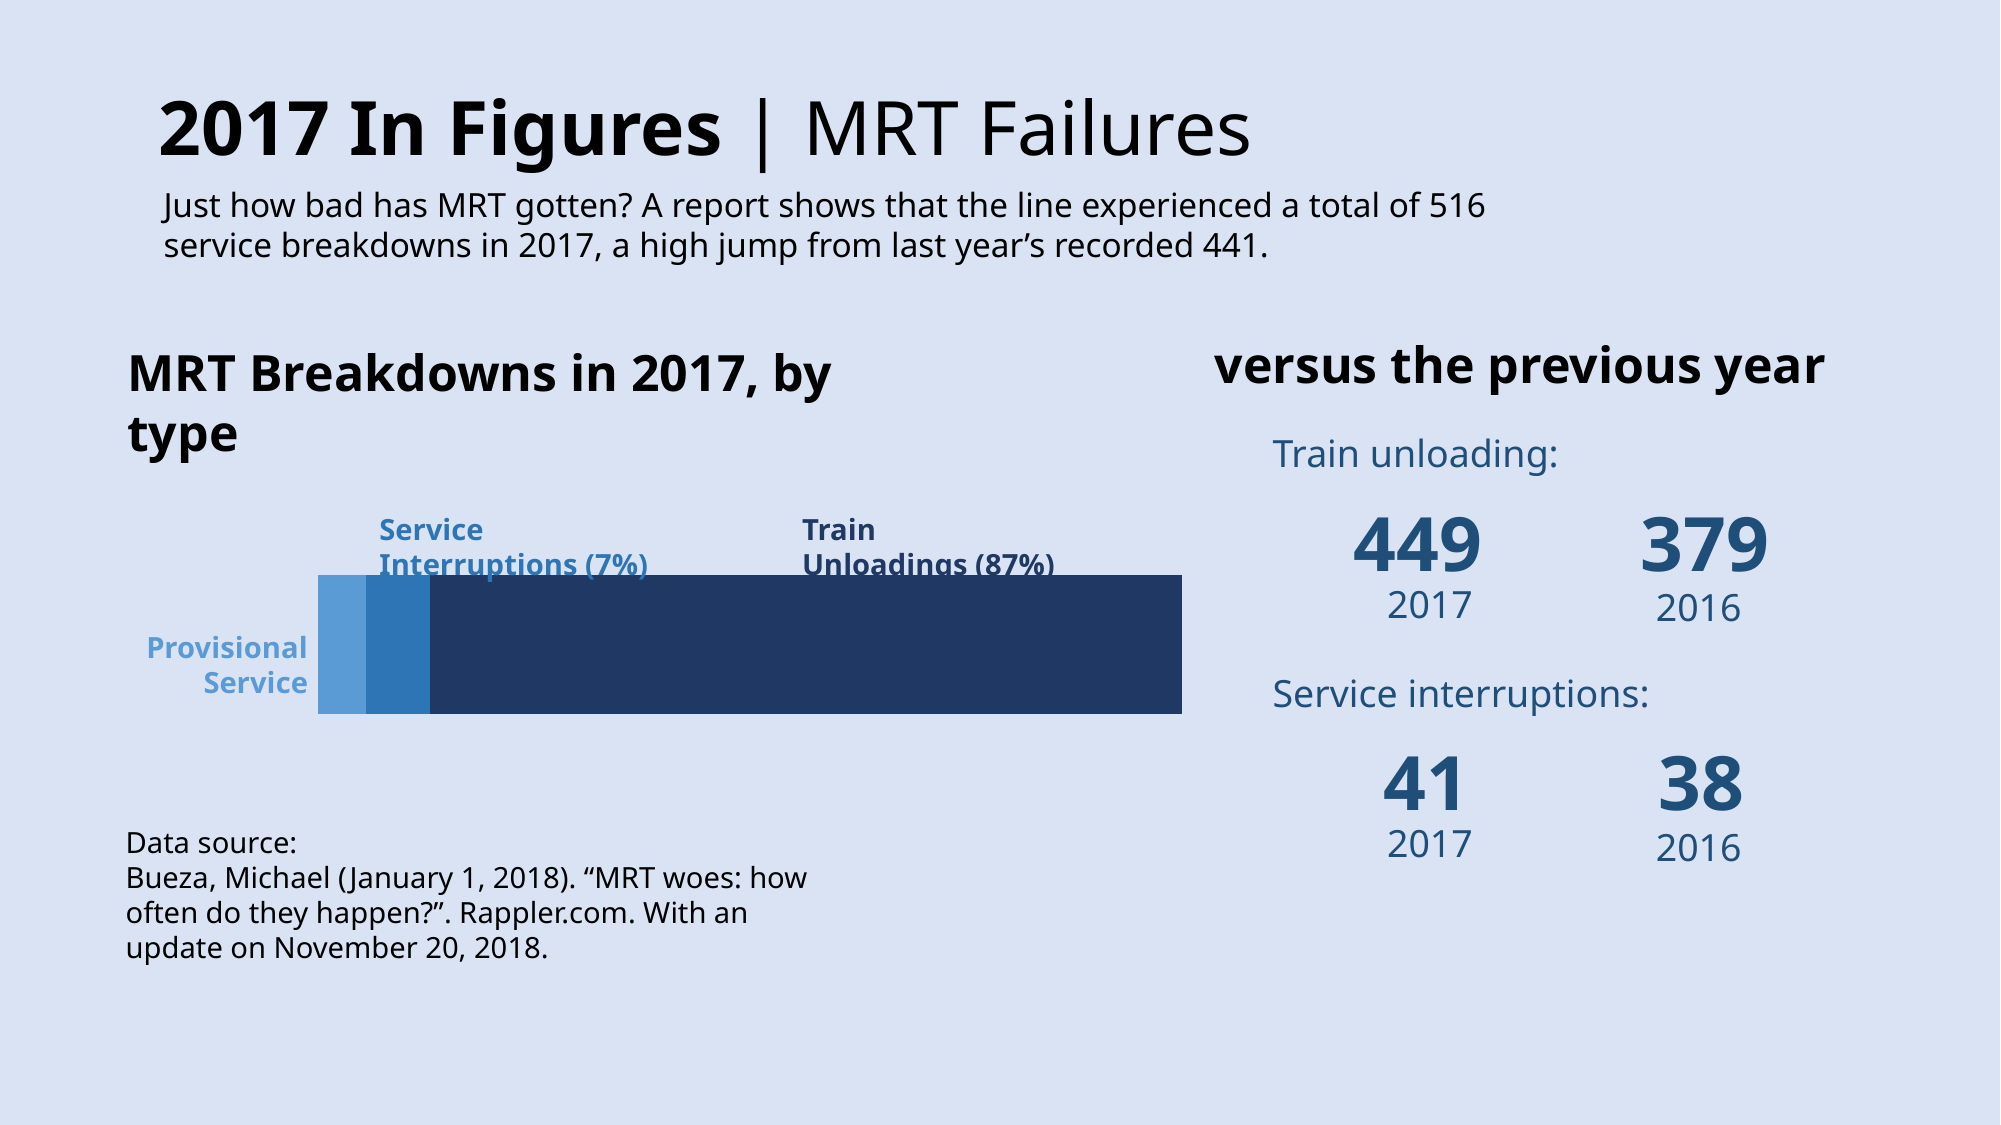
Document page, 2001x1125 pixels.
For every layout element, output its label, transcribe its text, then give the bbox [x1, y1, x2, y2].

text_box Service interruptions: [1257, 662, 1759, 723]
text_box Just how bad has MRT gotten? A report shows that the line experienced a total of 516 service breakdowns in 2017, a high jump from last year’s recorded 441. [148, 177, 1521, 272]
text_box Provisional Service [112, 622, 299, 708]
text_box Train Unloadings (87%) [787, 503, 1127, 571]
text_box 2017 [1339, 812, 1521, 873]
text_box Train unloading: [1257, 423, 1626, 483]
text_box 449 [1339, 488, 1567, 594]
chart [299, 571, 1200, 718]
text_box versus the previous year [1199, 325, 1936, 401]
text_box 38 [1644, 728, 1871, 834]
text_box 2016 [1607, 816, 1790, 877]
text_box MRT Breakdowns in 2017, by type [112, 334, 848, 470]
text_box 41 [1312, 728, 1540, 834]
text_box 2017 In Figures | MRT Failures [143, 72, 1548, 178]
text_box Service Interruptions (7%) [364, 503, 684, 571]
text_box 2016 [1607, 577, 1790, 637]
text_box Data source: Bueza, Michael (January 1, 2018). “MRT woes: how often do they happen?”. Rappler.com. With an update on November 20, 2018. [110, 816, 853, 972]
text_box 379 [1625, 488, 1853, 594]
text_box 2017 [1339, 573, 1521, 633]
